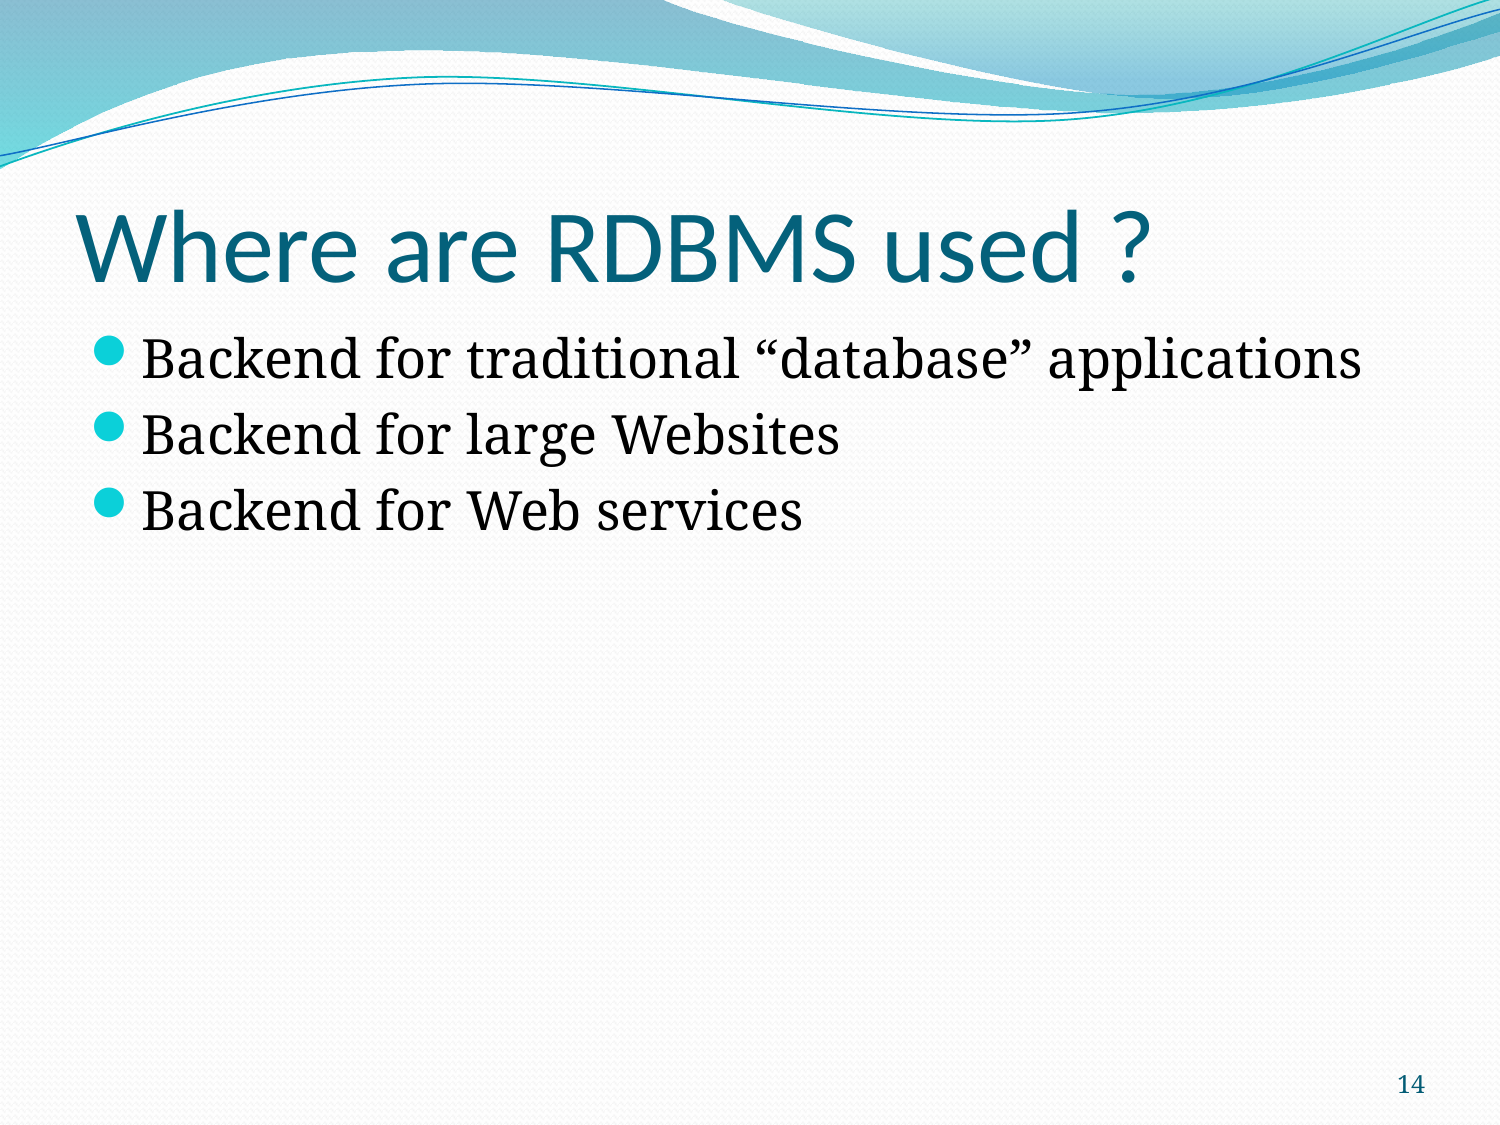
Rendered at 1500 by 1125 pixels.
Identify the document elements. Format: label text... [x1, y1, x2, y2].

title Where are RDBMS used ? [75, 115, 1425, 303]
slide_number 14 [1299, 1042, 1425, 1103]
list Backend for traditional “database” applications Backend for large Websites Backend for Web services [75, 317, 1425, 1038]
